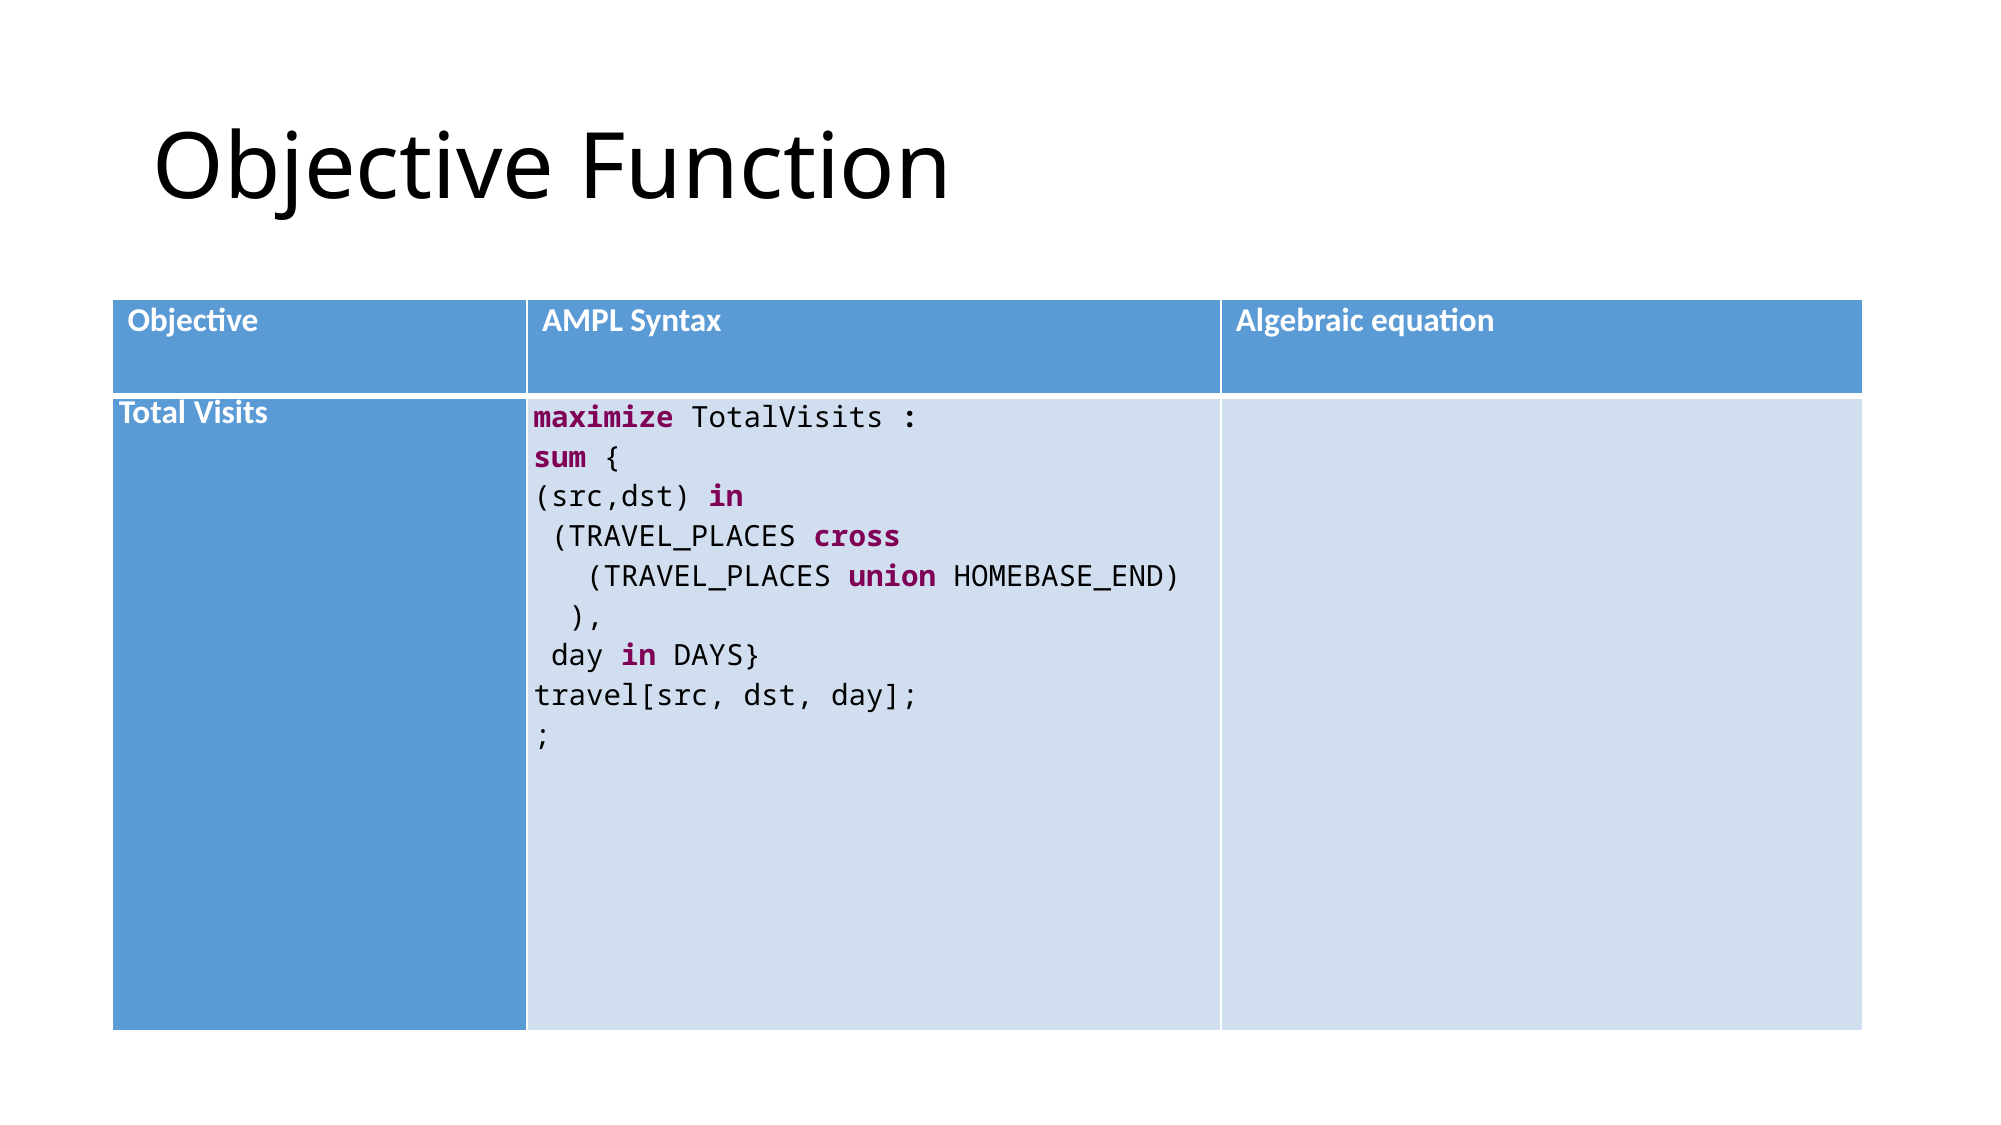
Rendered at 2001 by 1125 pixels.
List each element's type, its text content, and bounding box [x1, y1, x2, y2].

title Objective Function [137, 59, 1863, 278]
